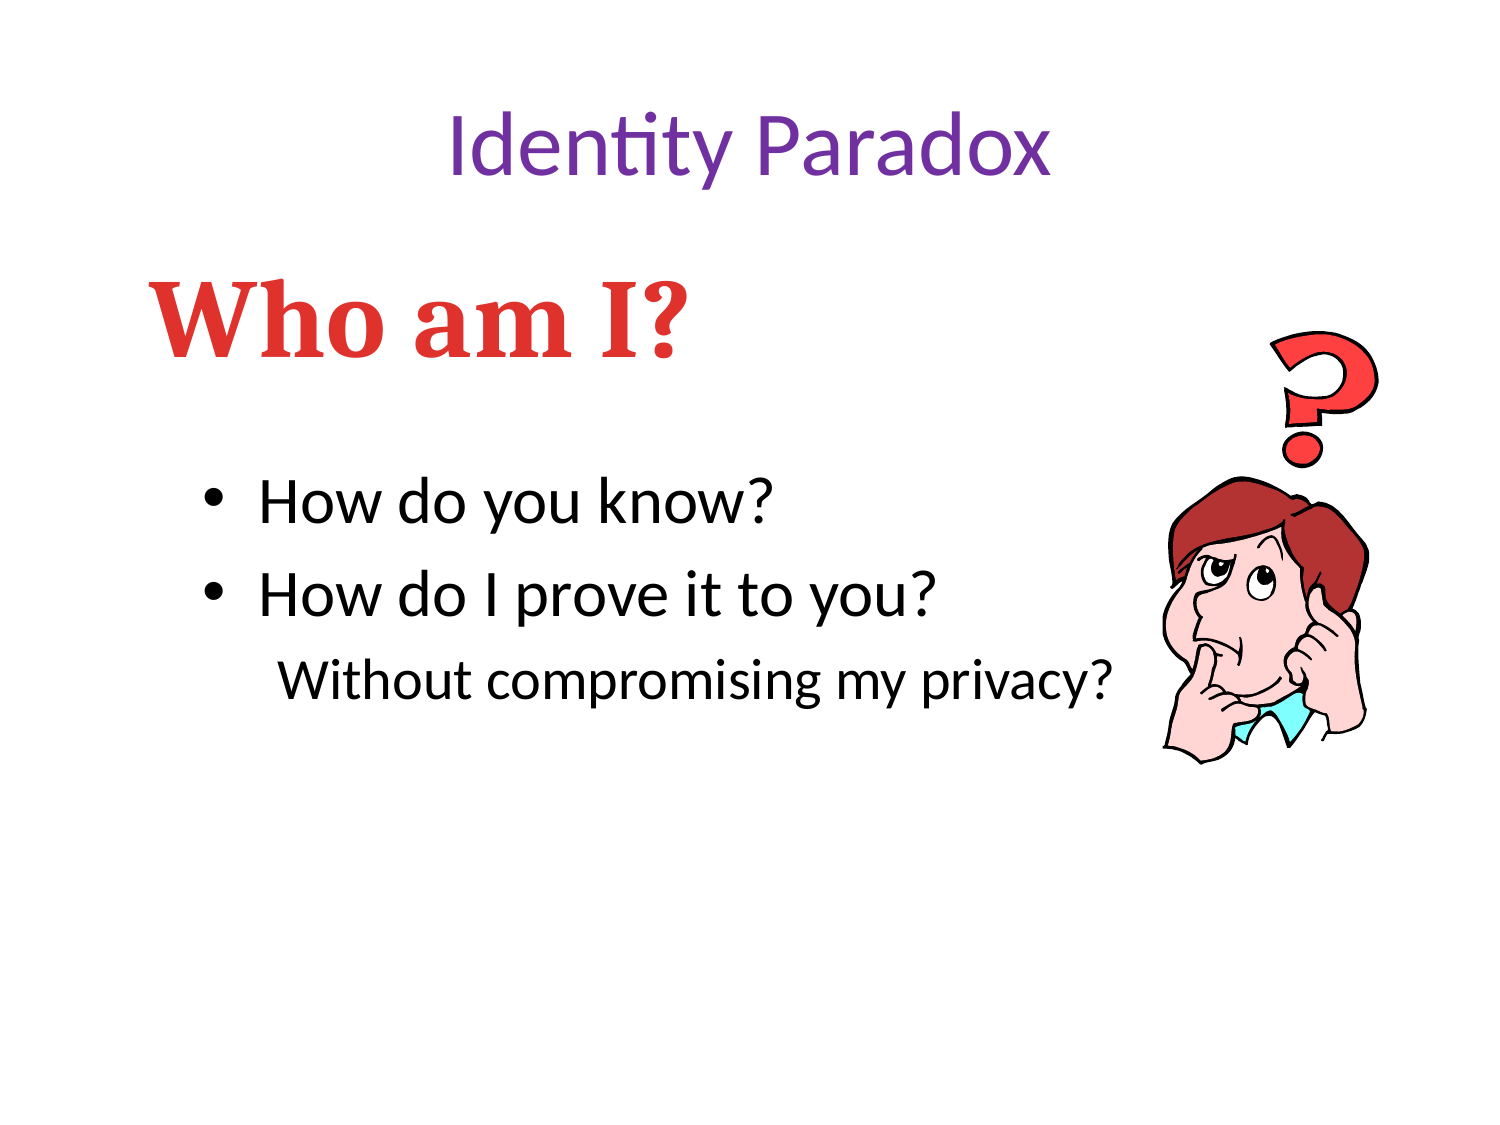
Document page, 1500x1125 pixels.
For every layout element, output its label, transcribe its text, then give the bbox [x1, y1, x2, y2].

text_box Who am I? [75, 237, 768, 388]
picture [1162, 324, 1384, 765]
list How do you know? How do I prove it to you? Without compromising my privacy? [187, 262, 1425, 1005]
title Identity Paradox [75, 45, 1425, 233]
